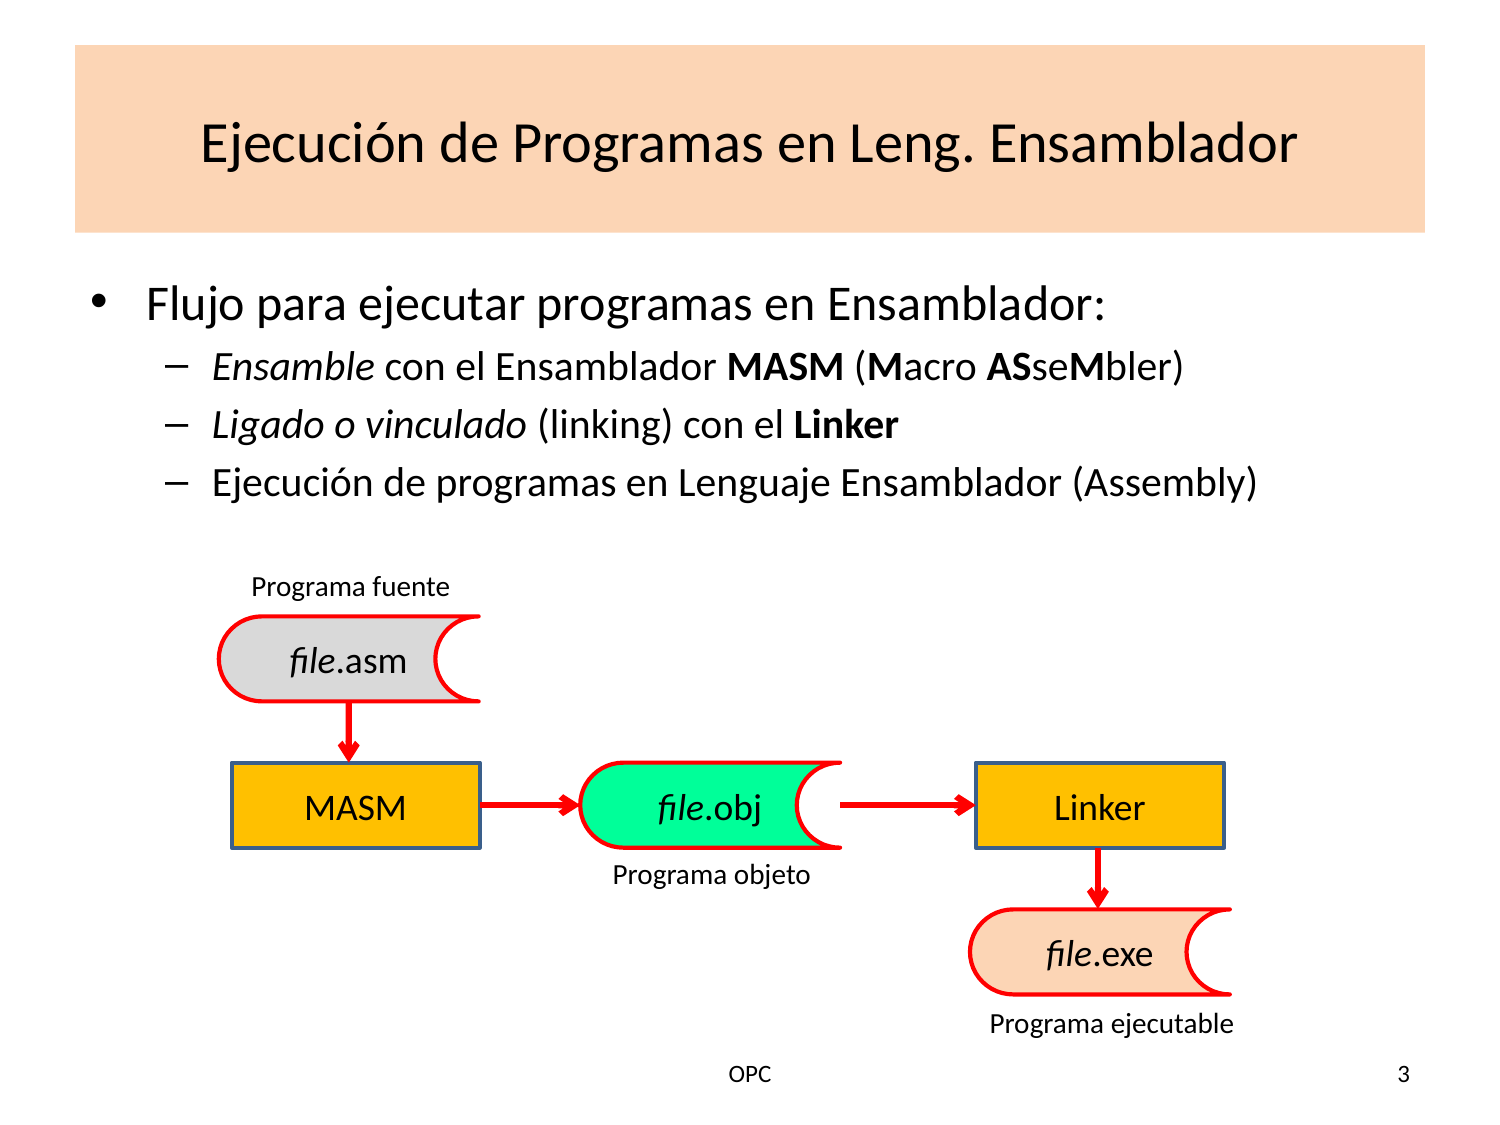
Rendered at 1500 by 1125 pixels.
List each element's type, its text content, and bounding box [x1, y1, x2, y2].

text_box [218, 559, 1253, 1048]
slide_number 3 [1074, 1042, 1425, 1103]
footer OPC [512, 1057, 988, 1103]
title Ejecución de Programas en Leng. Ensamblador [75, 45, 1425, 233]
list Flujo para ejecutar programas en Ensamblador: Ensamble con el Ensamblador MASM (Macro ASseMbler) Ligado o vinculado (linking) con el Linker Ejecución de programas en Lenguaje Ensamblador (Assembly) [75, 262, 1425, 1033]
